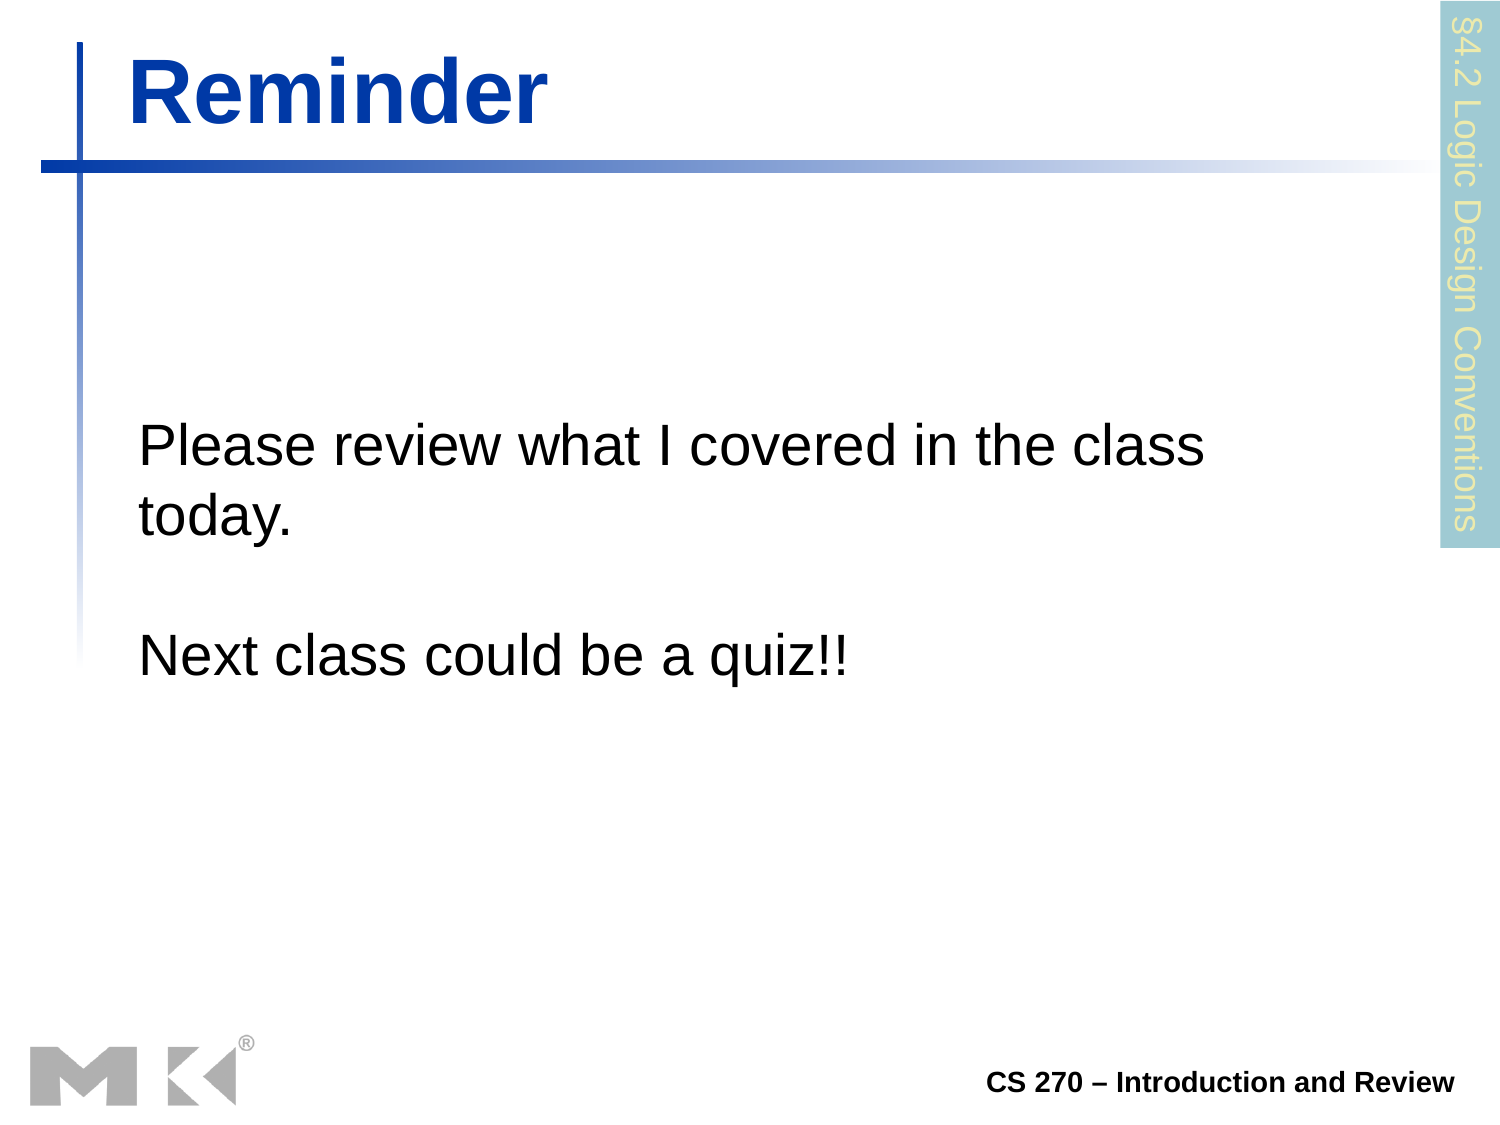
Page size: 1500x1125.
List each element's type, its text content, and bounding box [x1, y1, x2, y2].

picture [29, 1034, 255, 1106]
footer CS 270 – Introduction and Review [277, 1046, 1471, 1106]
title Reminder [111, 23, 1440, 150]
text_box §4.2 Logic Design Conventions [1440, 0, 1500, 548]
text_box Please review what I covered in the class today. Next class could be a quiz!! [123, 399, 1235, 695]
